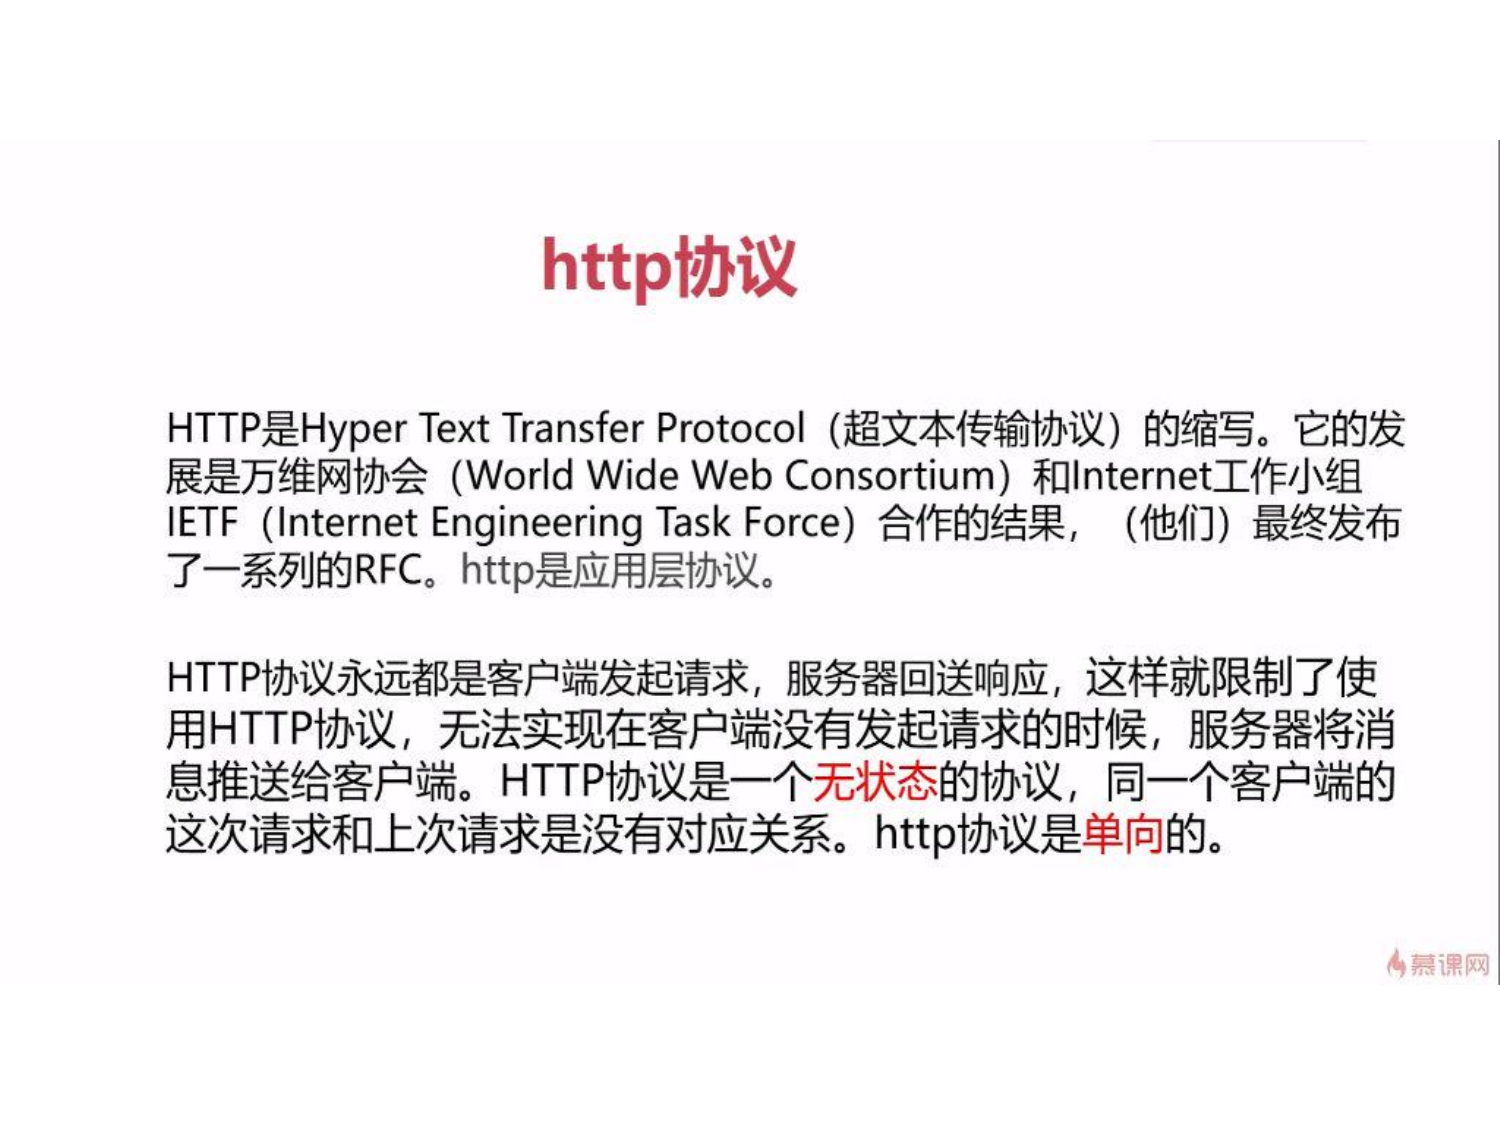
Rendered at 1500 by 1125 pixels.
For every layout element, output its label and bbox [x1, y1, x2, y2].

picture [0, 140, 1500, 985]
